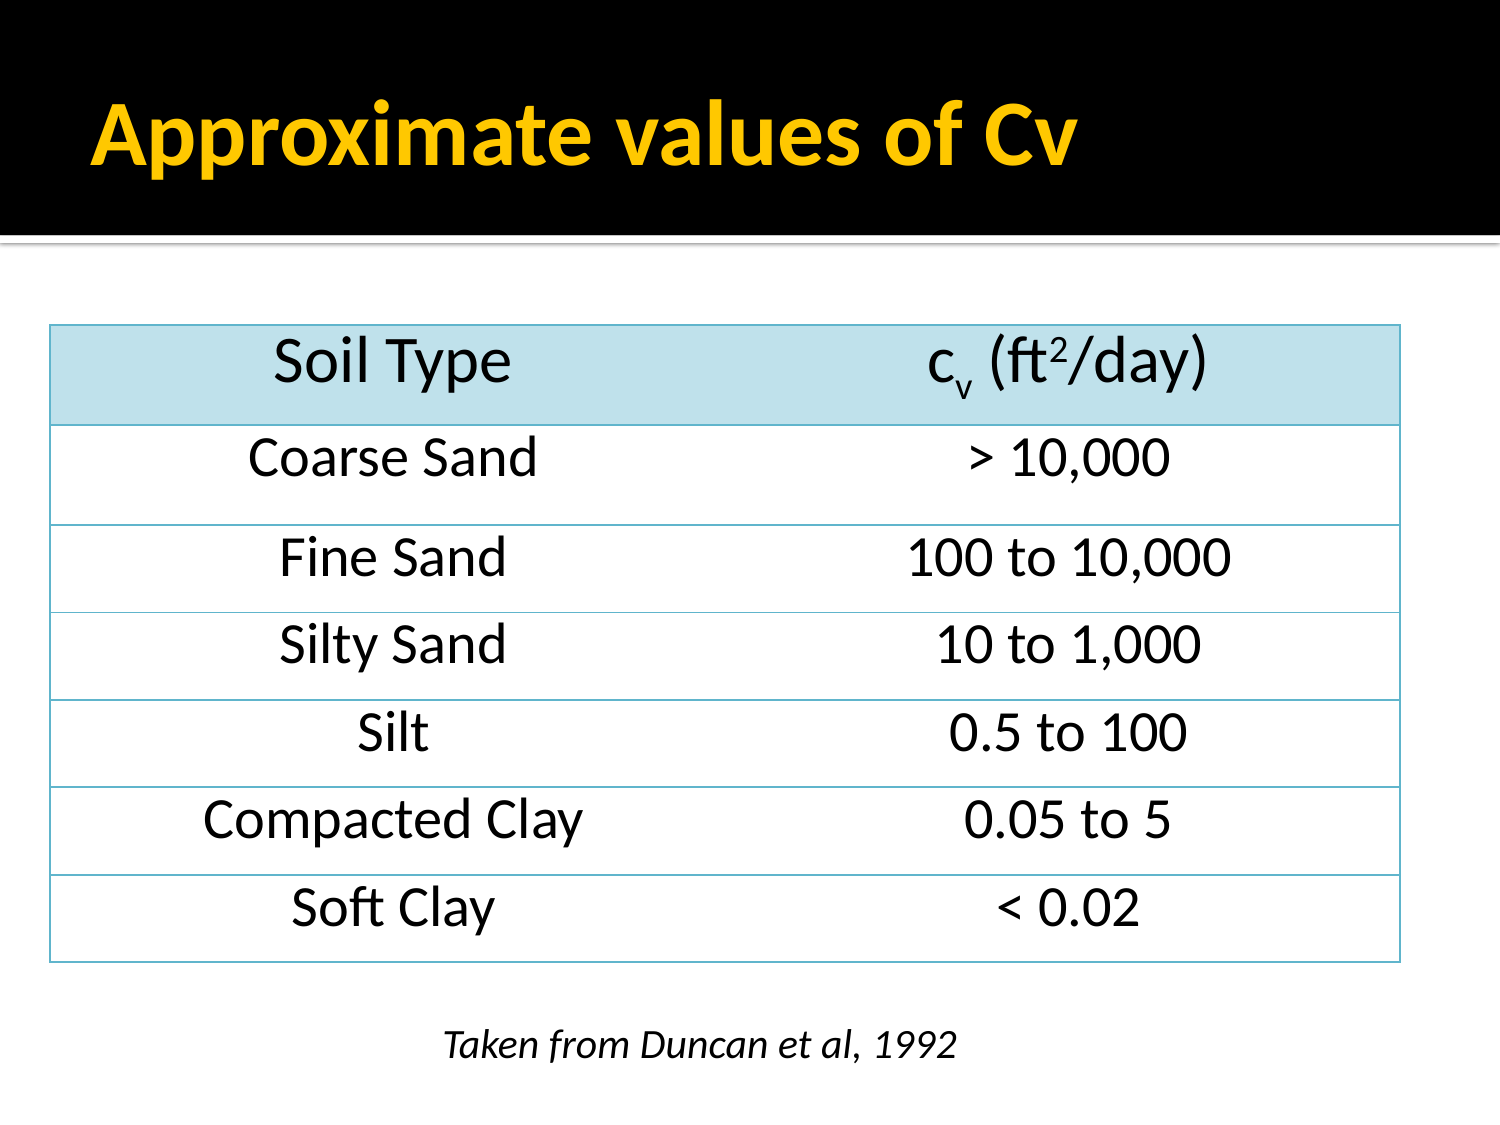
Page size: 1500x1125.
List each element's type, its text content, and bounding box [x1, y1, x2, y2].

table_cell 10 to 1,000 [737, 613, 1399, 699]
table_cell > 10,000 [737, 426, 1399, 524]
table_cell Coarse Sand [51, 426, 737, 524]
table_cell < 0.02 [737, 876, 1399, 961]
title Approximate values of Cv [75, 24, 1425, 231]
table_cell Compacted Clay [51, 788, 737, 874]
table_cell 100 to 10,000 [737, 526, 1399, 612]
table_cell Silt [51, 701, 737, 786]
text_box Taken from Duncan et al, 1992 [37, 1009, 1363, 1075]
table_cell 0.5 to 100 [737, 701, 1399, 786]
table_header cv (ft2/day) [737, 326, 1399, 424]
table_cell Soft Clay [51, 876, 737, 961]
table_header Soil Type [51, 326, 737, 424]
table_cell 0.05 to 5 [737, 788, 1399, 874]
table_cell Fine Sand [51, 526, 737, 612]
table_cell Silty Sand [51, 613, 737, 699]
